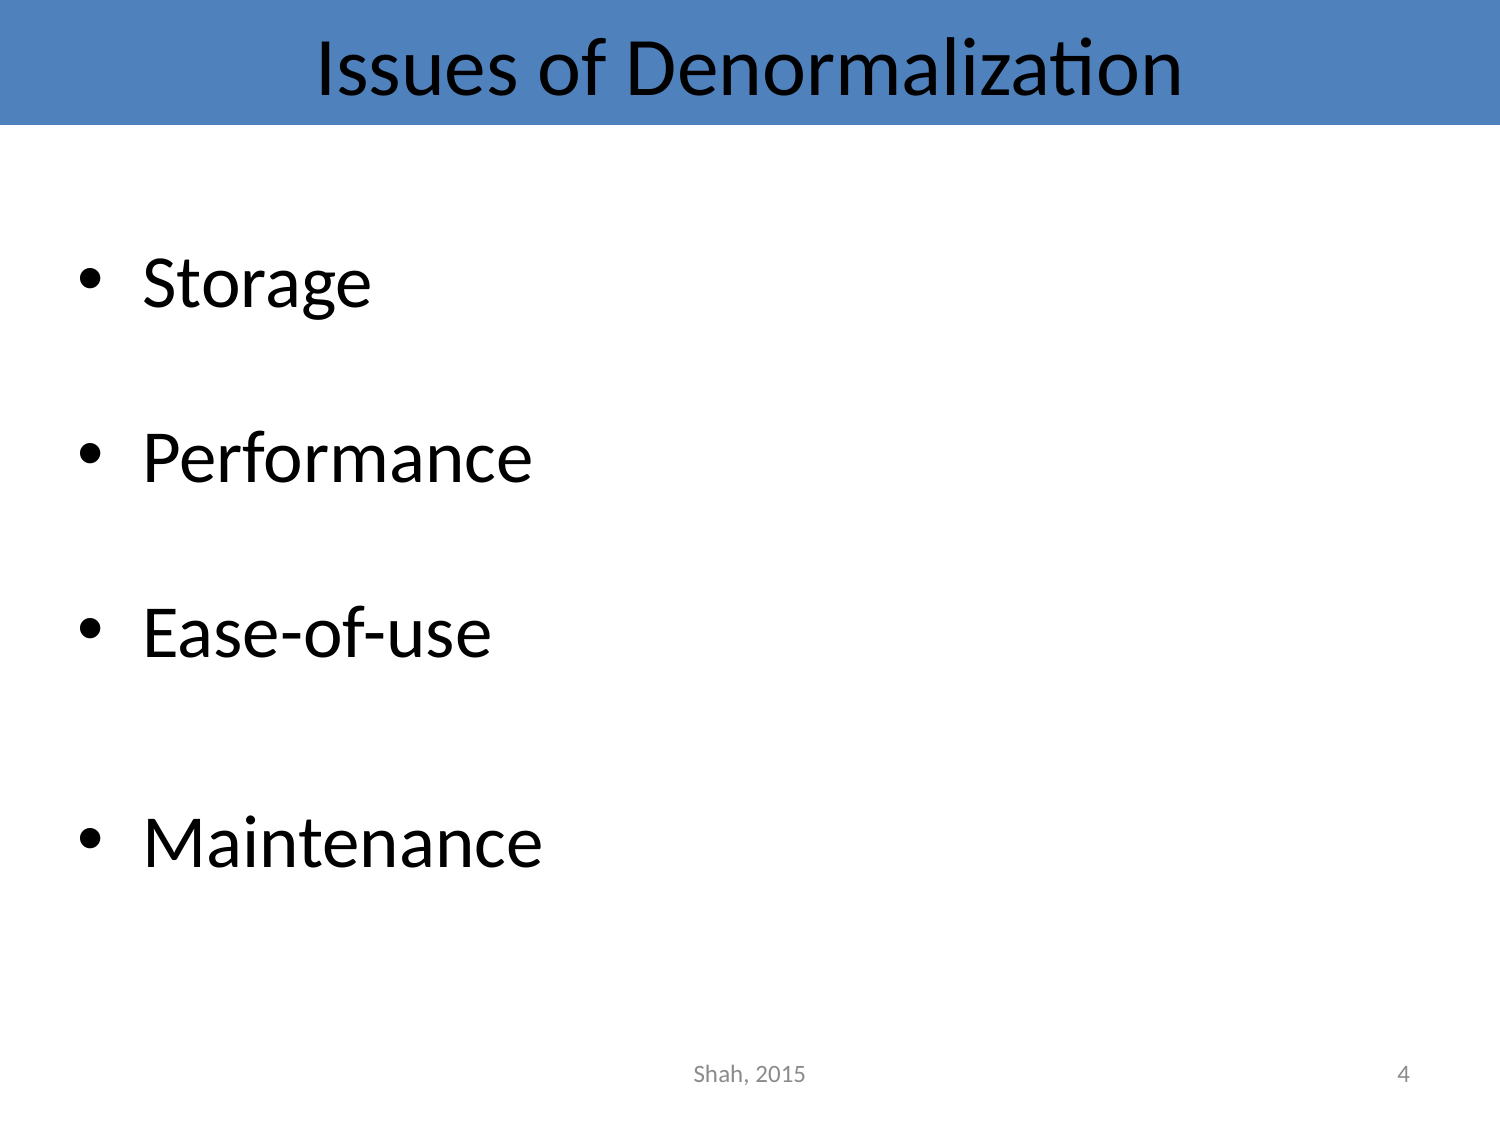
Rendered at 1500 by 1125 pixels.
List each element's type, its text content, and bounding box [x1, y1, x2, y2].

footer Shah, 2015 [512, 1042, 988, 1103]
title Issues of Denormalization [0, 0, 1500, 125]
slide_number 4 [1074, 1042, 1425, 1103]
list Storage Performance Ease-of-use Maintenance [62, 224, 1437, 1013]
